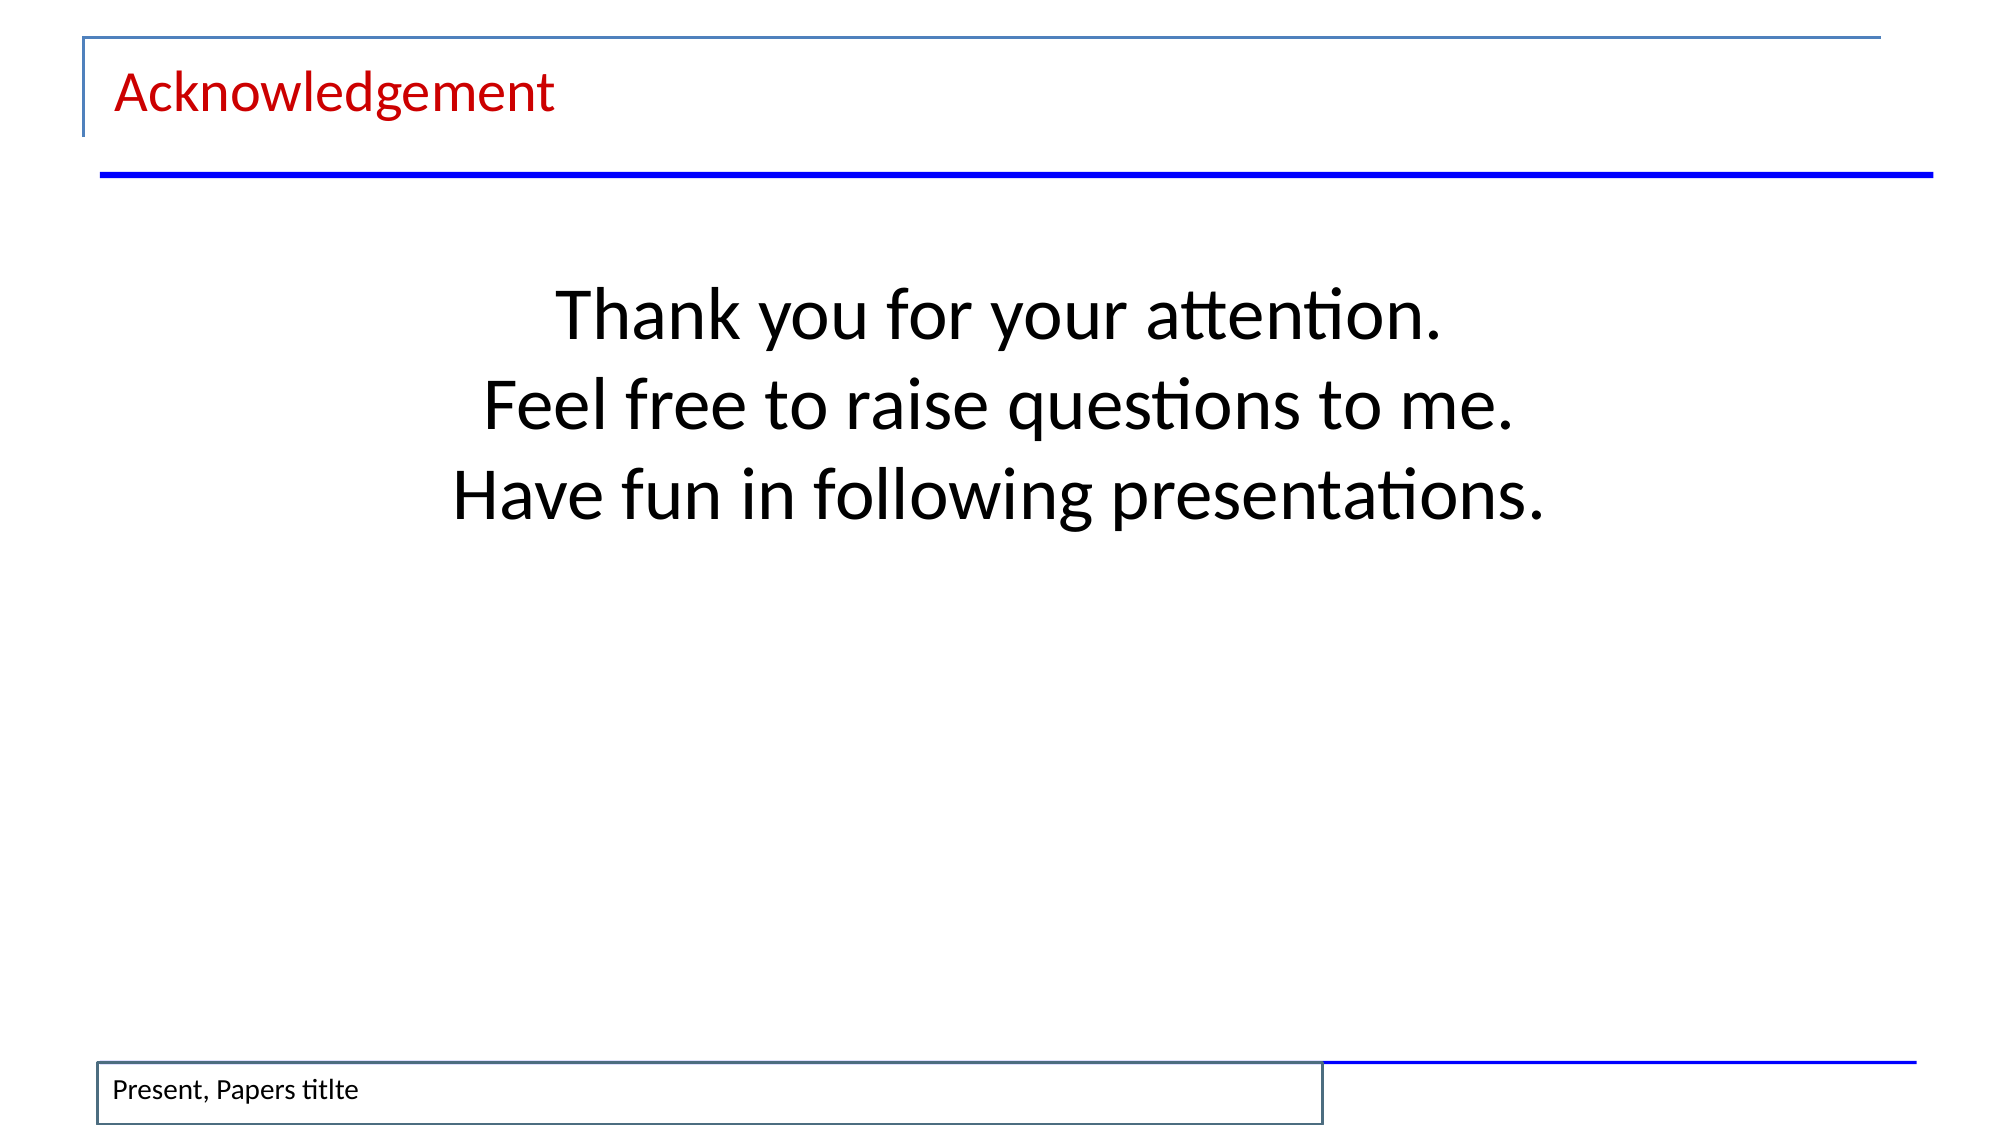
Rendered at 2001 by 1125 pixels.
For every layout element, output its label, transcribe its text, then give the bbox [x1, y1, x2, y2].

text_box Thank you for your attention. Feel free to raise questions to me. Have fun in following presentations. [99, 212, 1900, 1050]
text_box Acknowledgement [99, 45, 1900, 188]
text_box [1431, 1050, 1899, 1125]
text_box Present, Papers titlte [97, 1062, 1323, 1125]
